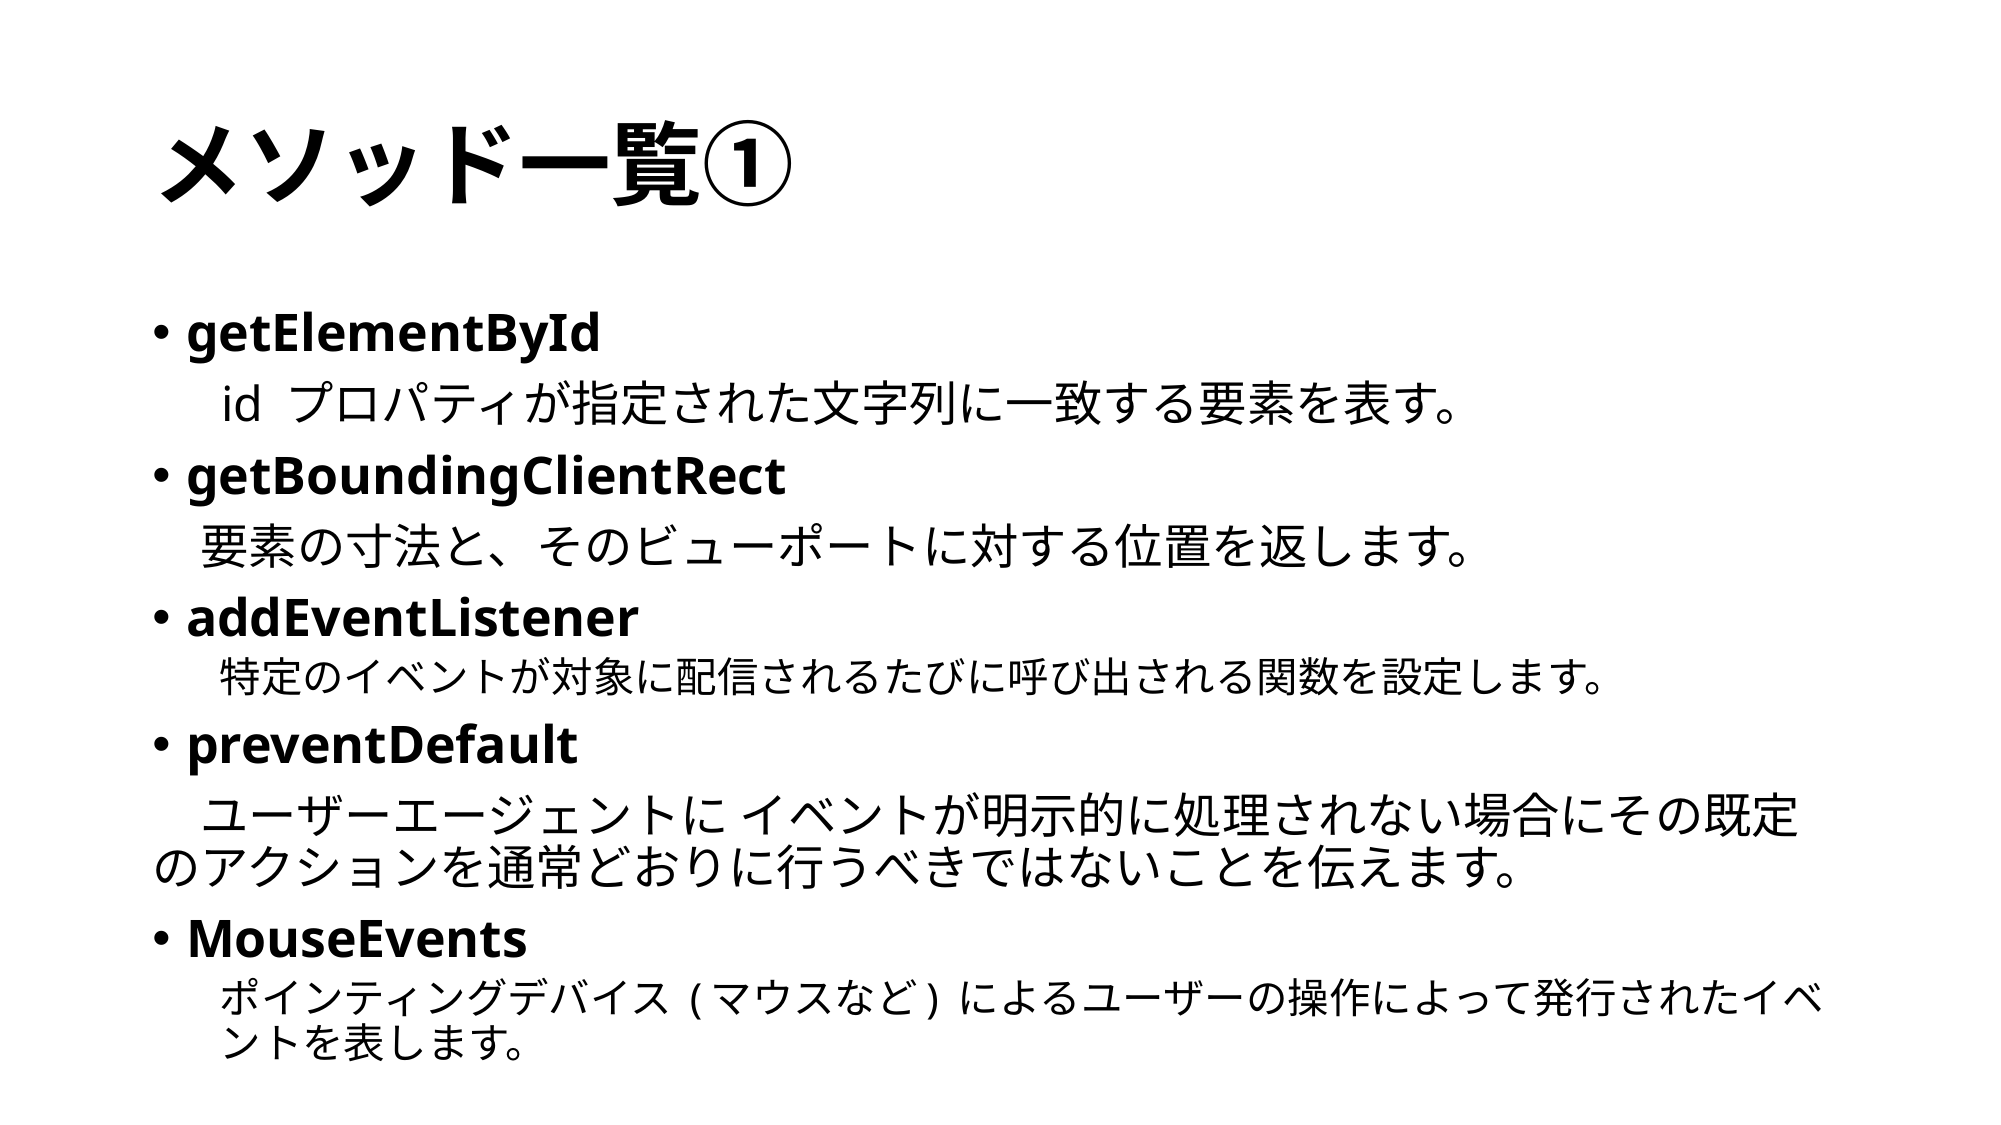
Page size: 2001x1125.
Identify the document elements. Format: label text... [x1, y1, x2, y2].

title メソッド一覧① [137, 59, 1863, 278]
list getElementById id プロパティが指定された文字列に一致する要素を表す。 getBoundingClientRect 要素の寸法と、そのビューポートに対する位置を返します。 addEventListener 特定のイベントが対象に配信されるたびに呼び出される関数を設定します。 preventDefault ユーザーエージェントに イベントが明示的に処理されない場合にその既定のアクションを通常どおりに行うべきではないことを伝えます。 MouseEvents ポインティングデバイス (マウスなど) によるユーザーの操作によって発行されたイベントを表します。 [137, 299, 1863, 1082]
